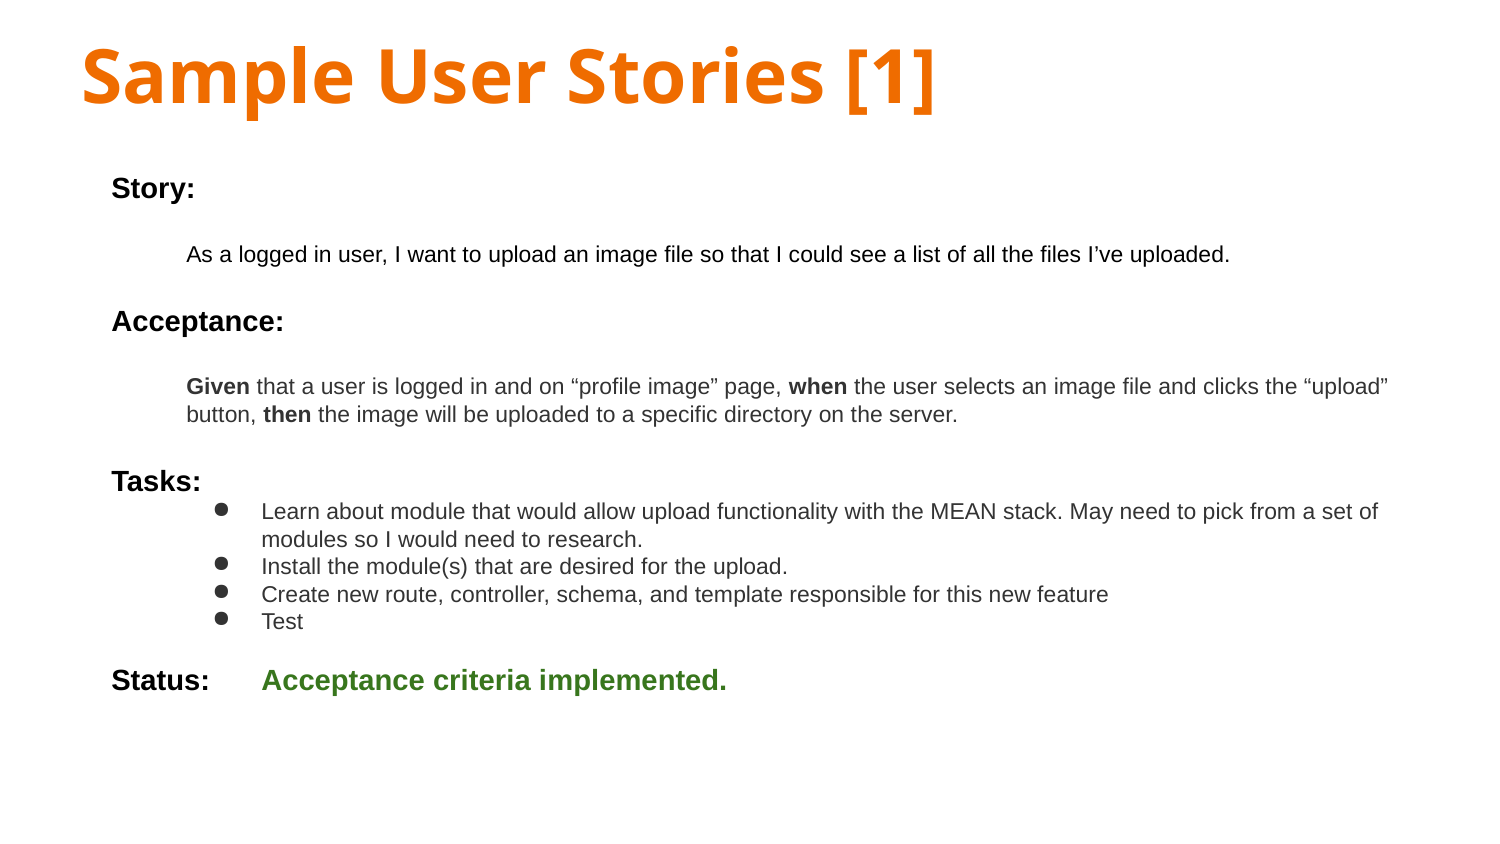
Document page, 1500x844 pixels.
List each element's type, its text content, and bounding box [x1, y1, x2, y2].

title Sample User Stories [1] [66, 13, 1464, 130]
text_box Story: As a logged in user, I want to upload an image file so that I could see a list of all the files I’ve uploaded. Acceptance: Given that a user is logged in and on “profile image” page, when the user selects an image file and clicks the “upload” button, then the image will be uploaded to a specific directory on the server. Tasks: Learn about module that would allow upload functionality with the MEAN stack. May need to pick from a set of modules so I would need to research. Install the module(s) that are desired for the upload. Create new route, controller, schema, and template responsible for this new feature Test Status: Acceptance criteria implemented. [96, 154, 1450, 831]
